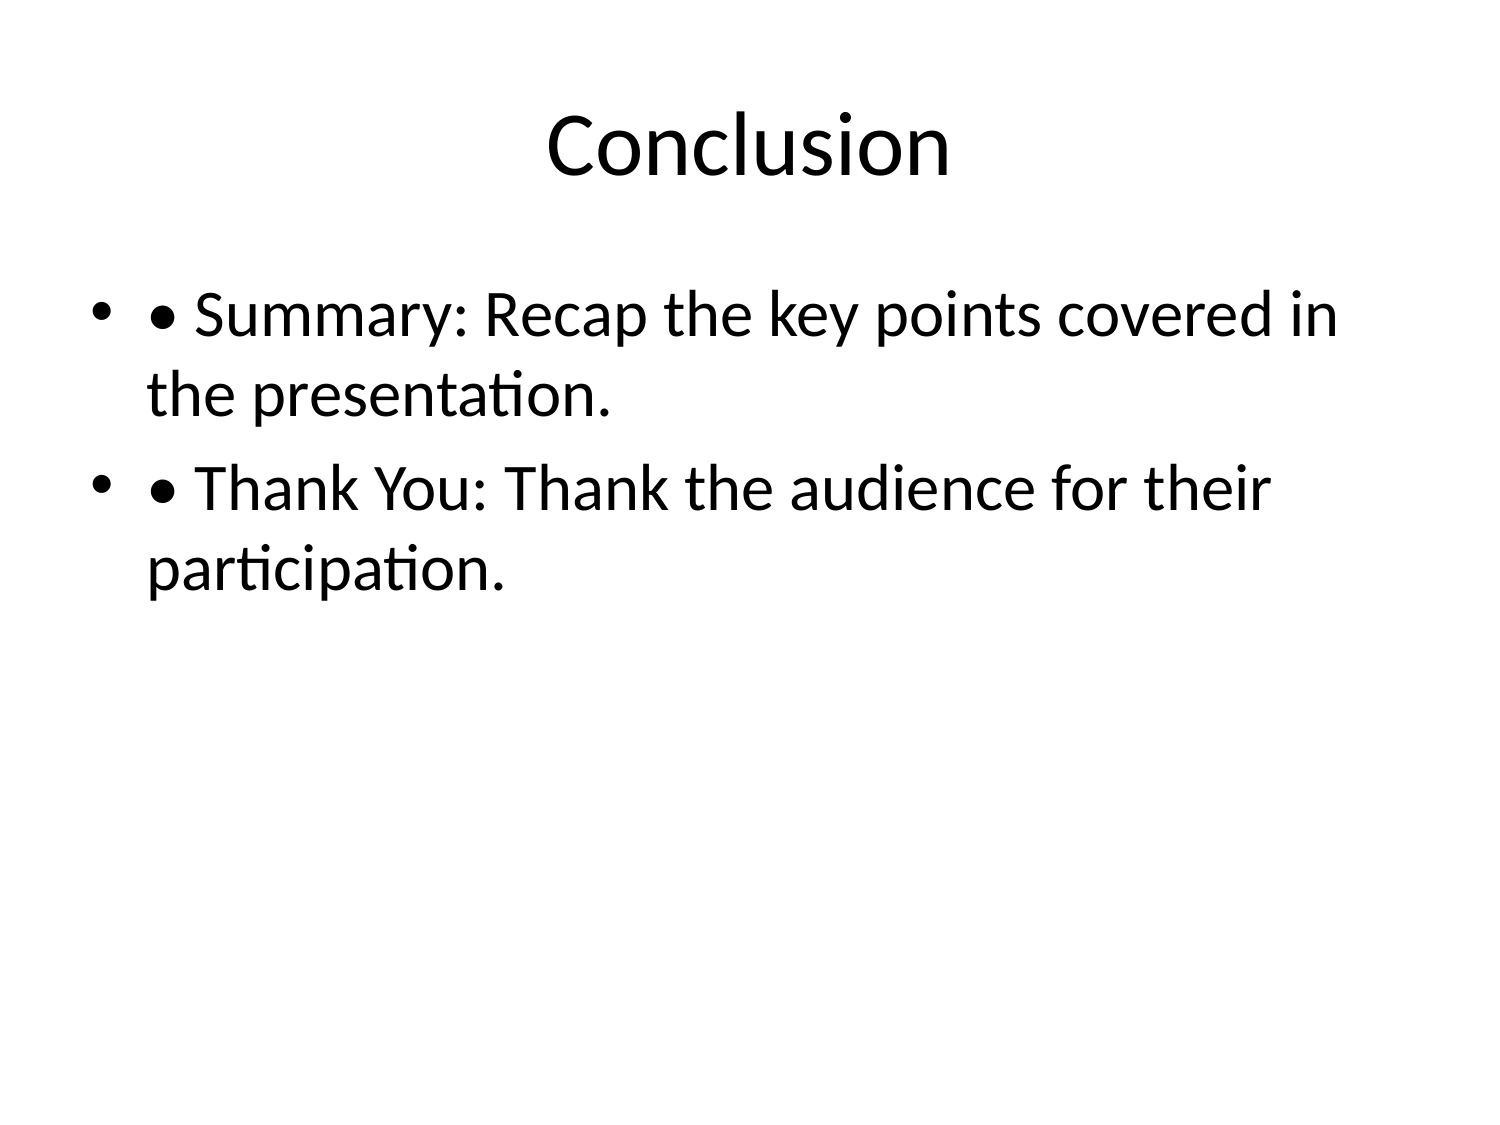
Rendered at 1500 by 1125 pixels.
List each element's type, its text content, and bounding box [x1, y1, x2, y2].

list • Summary: Recap the key points covered in the presentation. • Thank You: Thank the audience for their participation. [75, 262, 1425, 1005]
title Conclusion [75, 45, 1425, 233]
